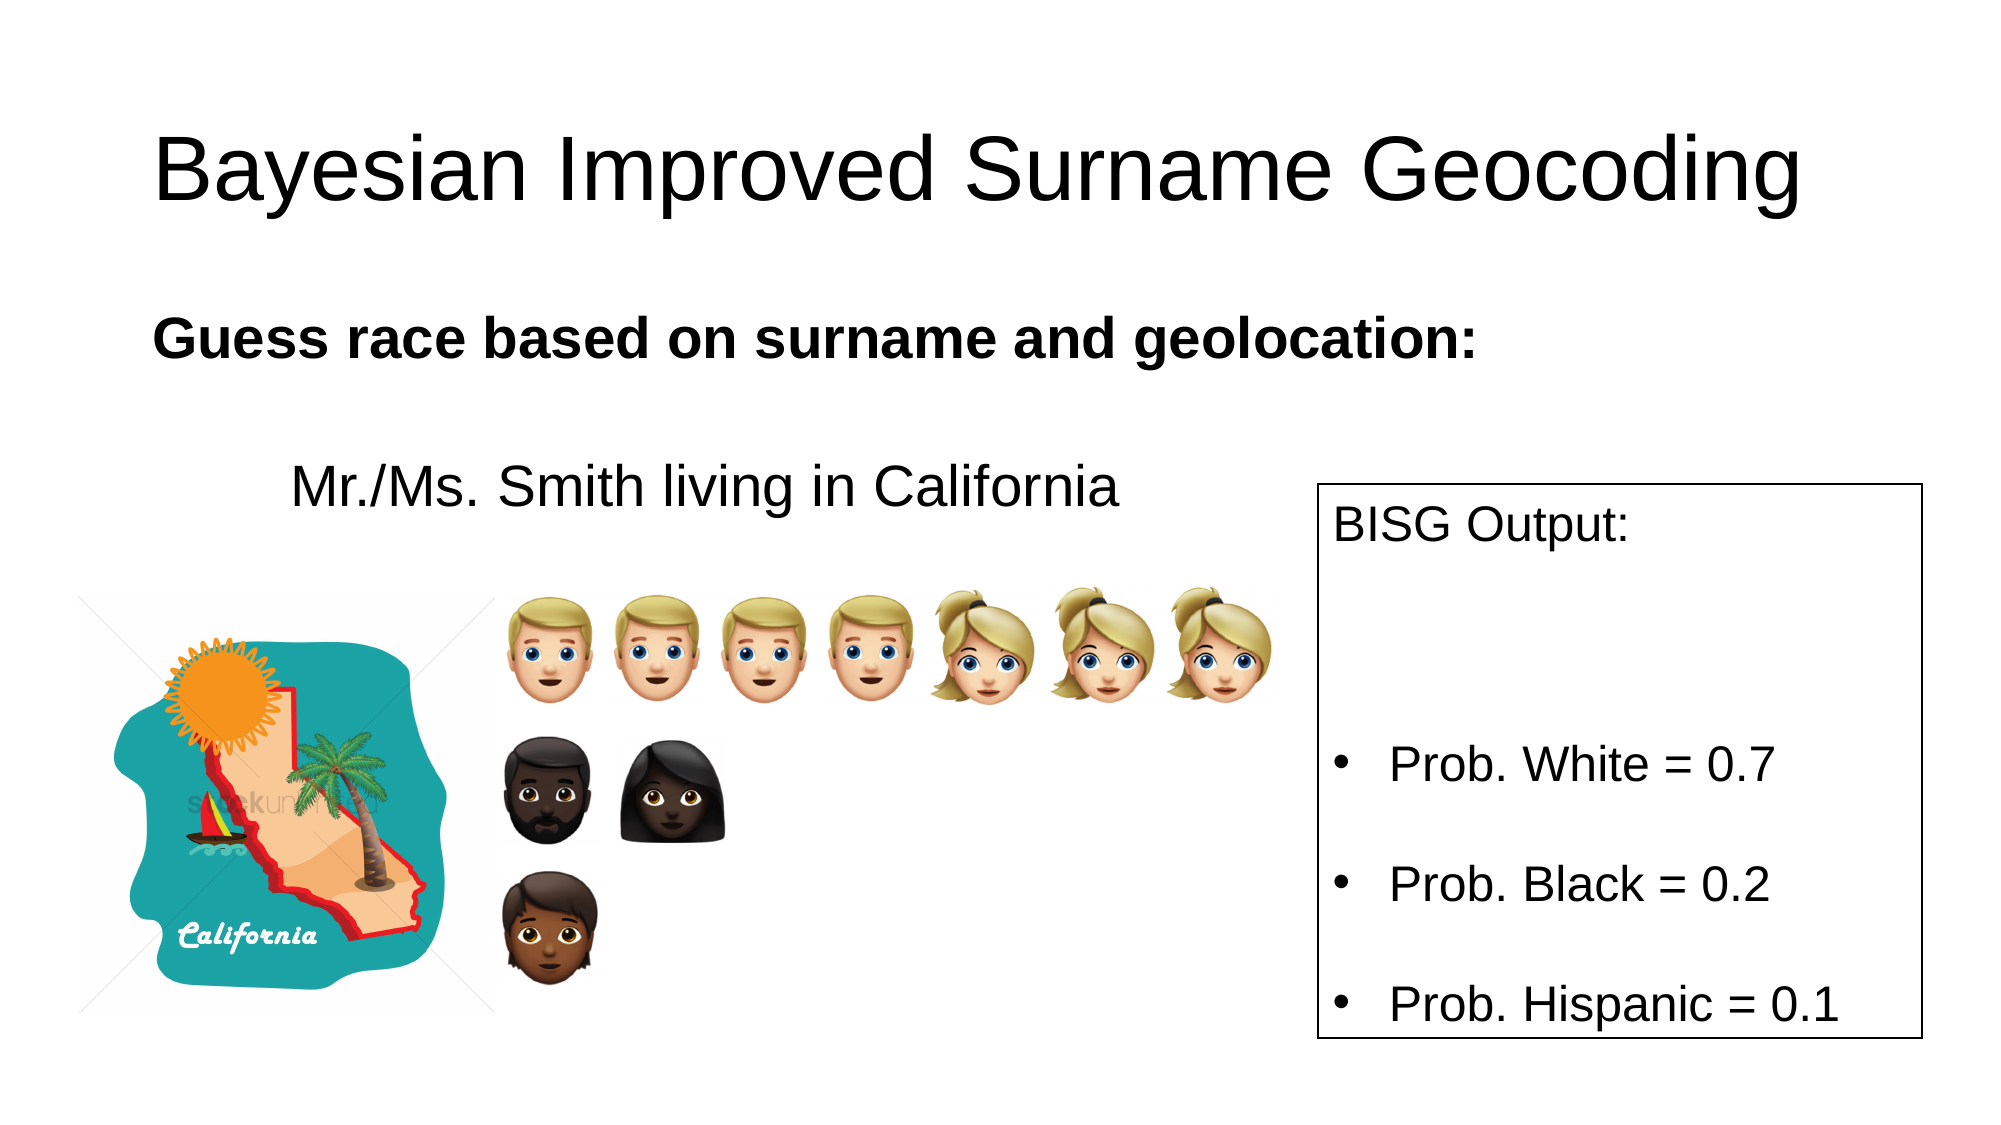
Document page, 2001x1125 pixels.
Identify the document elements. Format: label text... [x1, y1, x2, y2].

text_box Mr./Ms. Smith living in California [275, 440, 1361, 526]
picture [493, 736, 602, 845]
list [78, 596, 495, 1013]
text_box Guess race based on surname and geolocation: [137, 293, 1517, 378]
picture [619, 738, 726, 845]
picture [491, 869, 609, 987]
title Bayesian Improved Surname Geocoding [137, 62, 1863, 280]
picture [496, 589, 1041, 706]
picture [1044, 586, 1278, 704]
